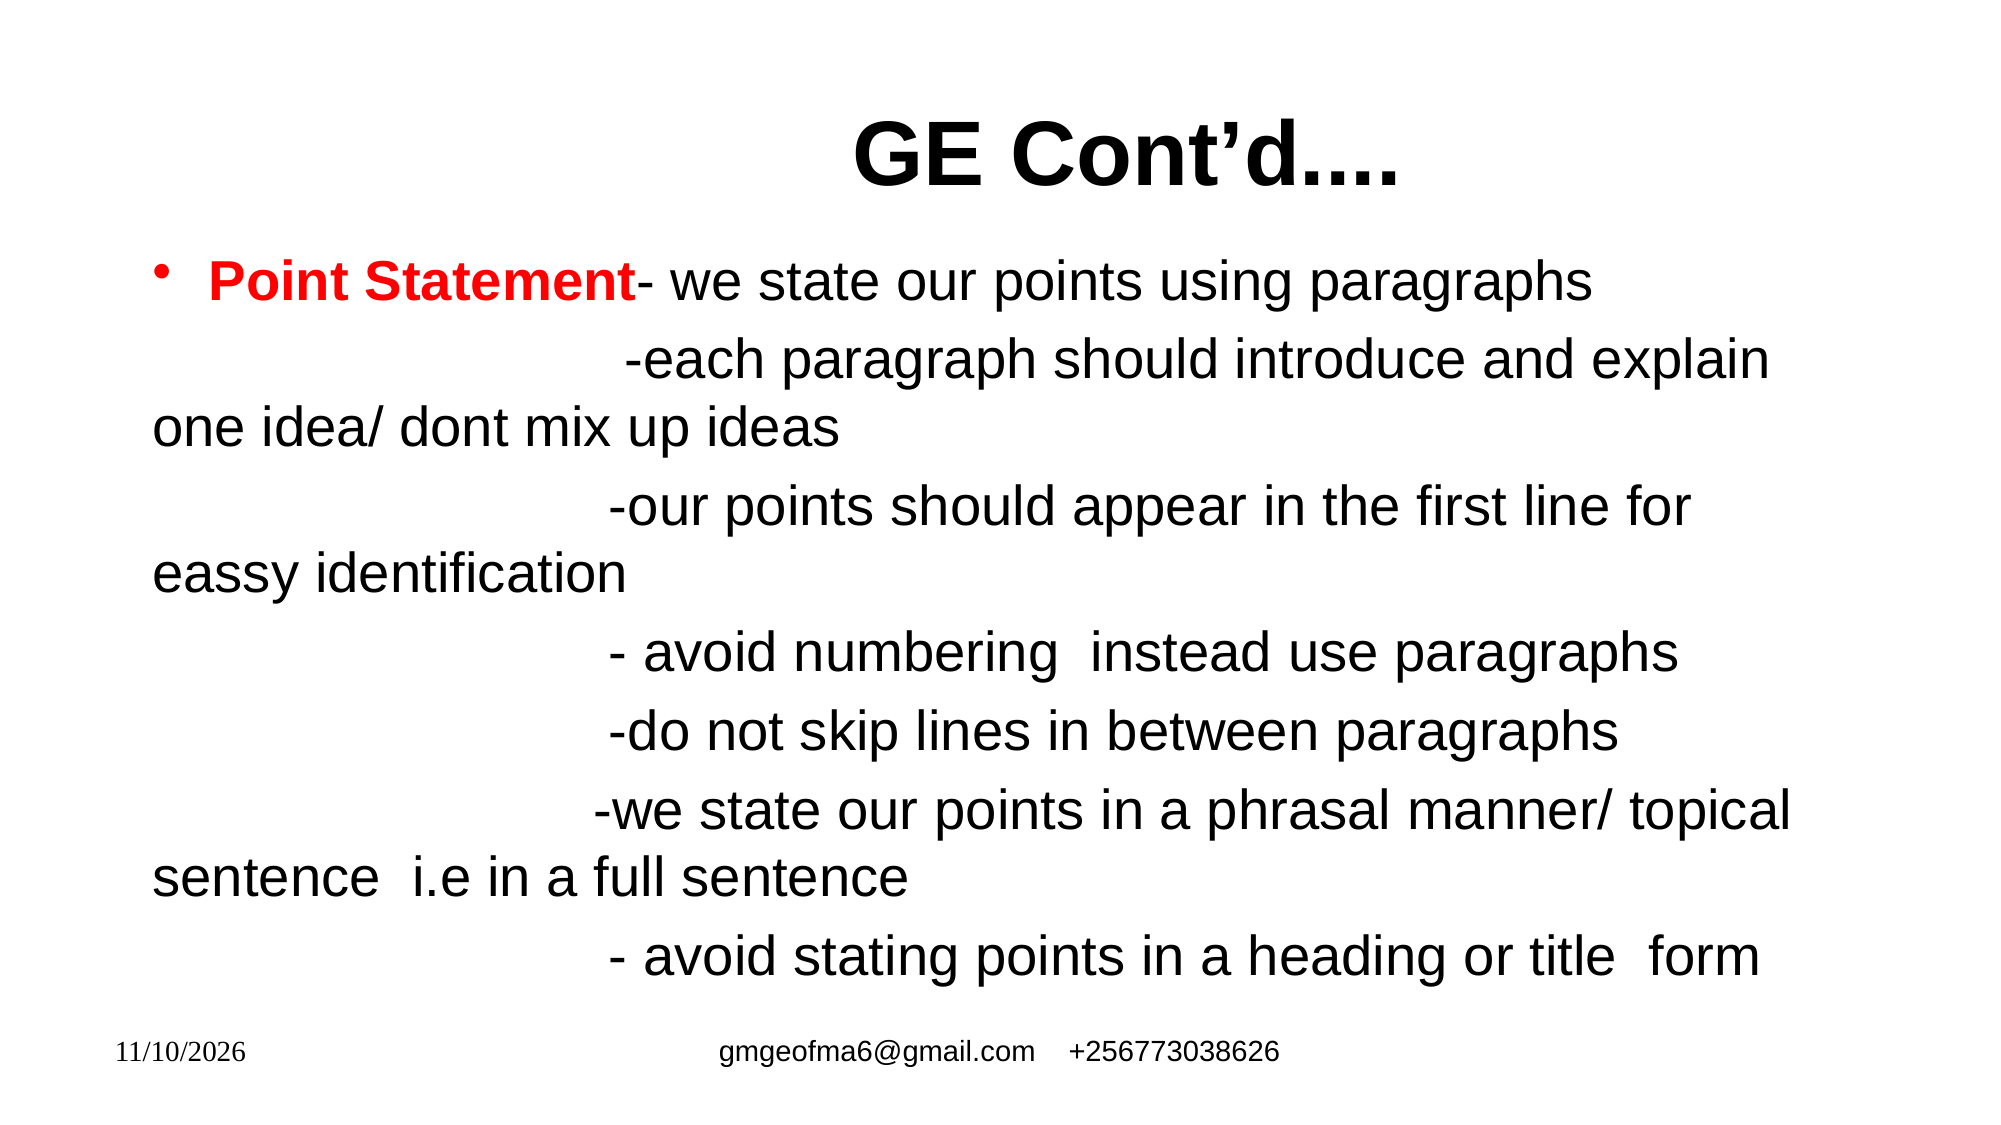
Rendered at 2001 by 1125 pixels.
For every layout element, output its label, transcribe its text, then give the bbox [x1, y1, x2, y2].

slide_number [99, 1024, 567, 1103]
list Point Statement- we state our points using paragraphs -each paragraph should introduce and explain one idea/ dont mix up ideas -our points should appear in the first line for eassy identification - avoid numbering instead use paragraphs -do not skip lines in between paragraphs -we state our points in a phrasal manner/ topical sentence i.e in a full sentence - avoid stating points in a heading or title form [137, 236, 1863, 1014]
title GE Cont’d.... [137, 59, 1863, 236]
footer gmgeofma6@gmail.com +256773038626 [683, 1024, 1317, 1103]
